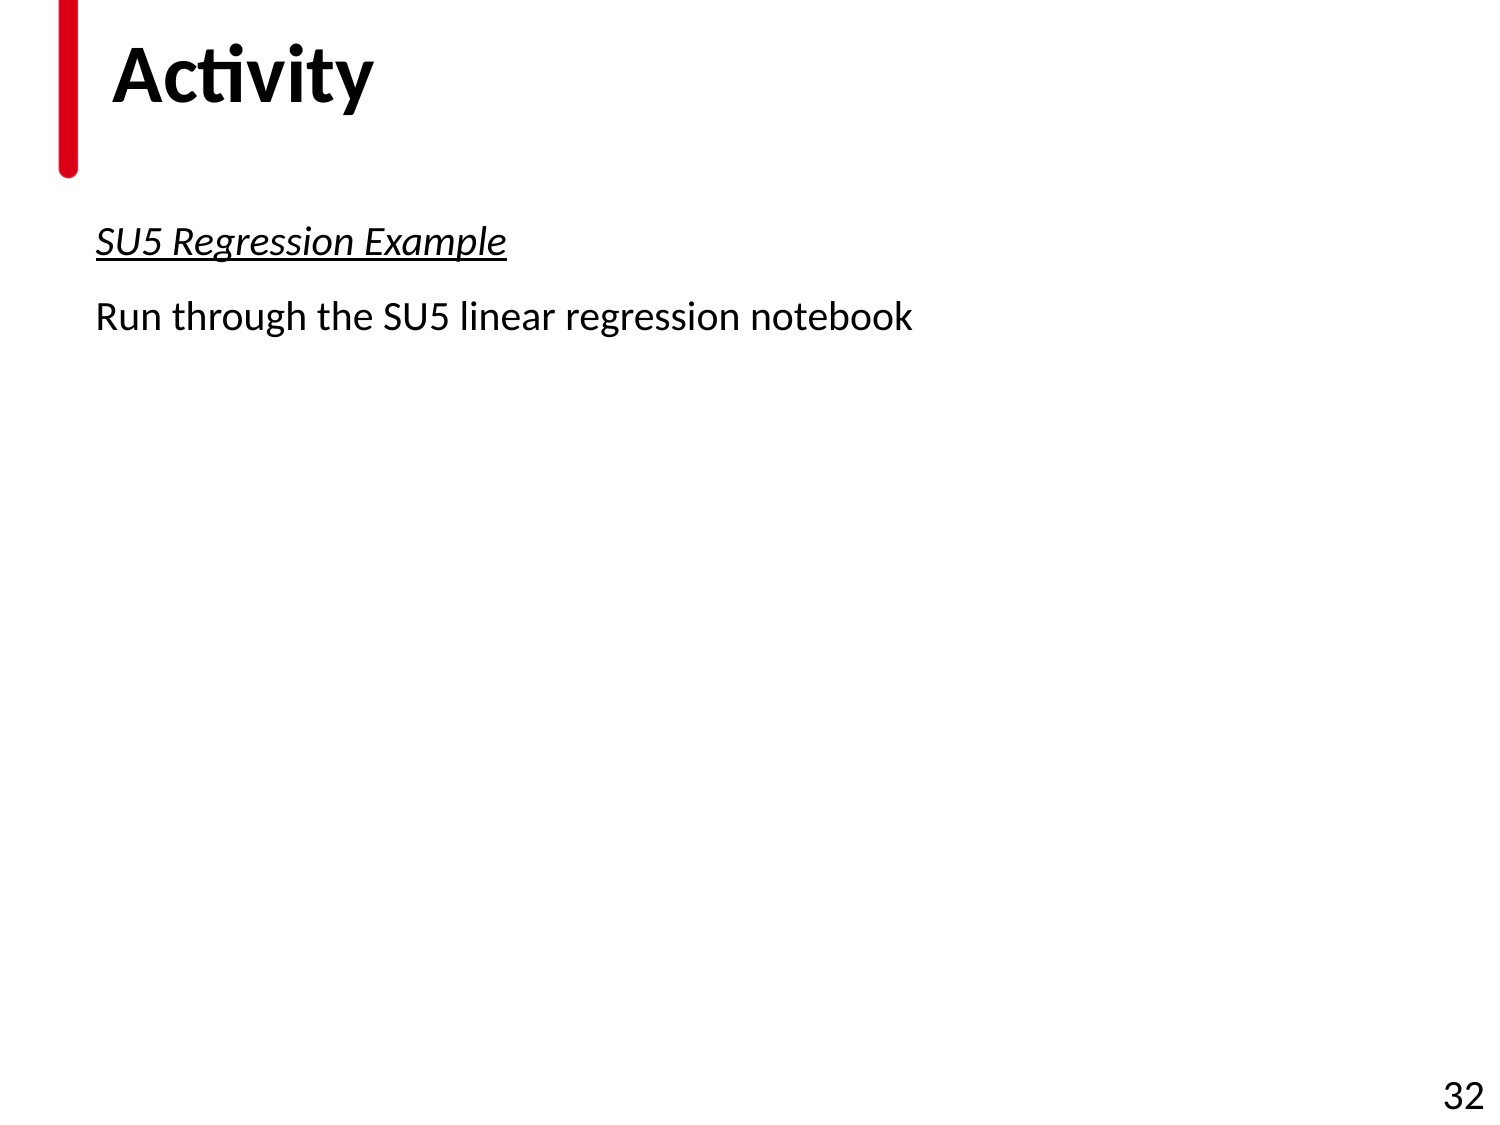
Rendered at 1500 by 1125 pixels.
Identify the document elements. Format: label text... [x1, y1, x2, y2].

picture [57, 0, 81, 200]
title Activity [97, 0, 1425, 138]
list SU5 Regression Example Run through the SU5 linear regression notebook [80, 206, 1470, 1031]
